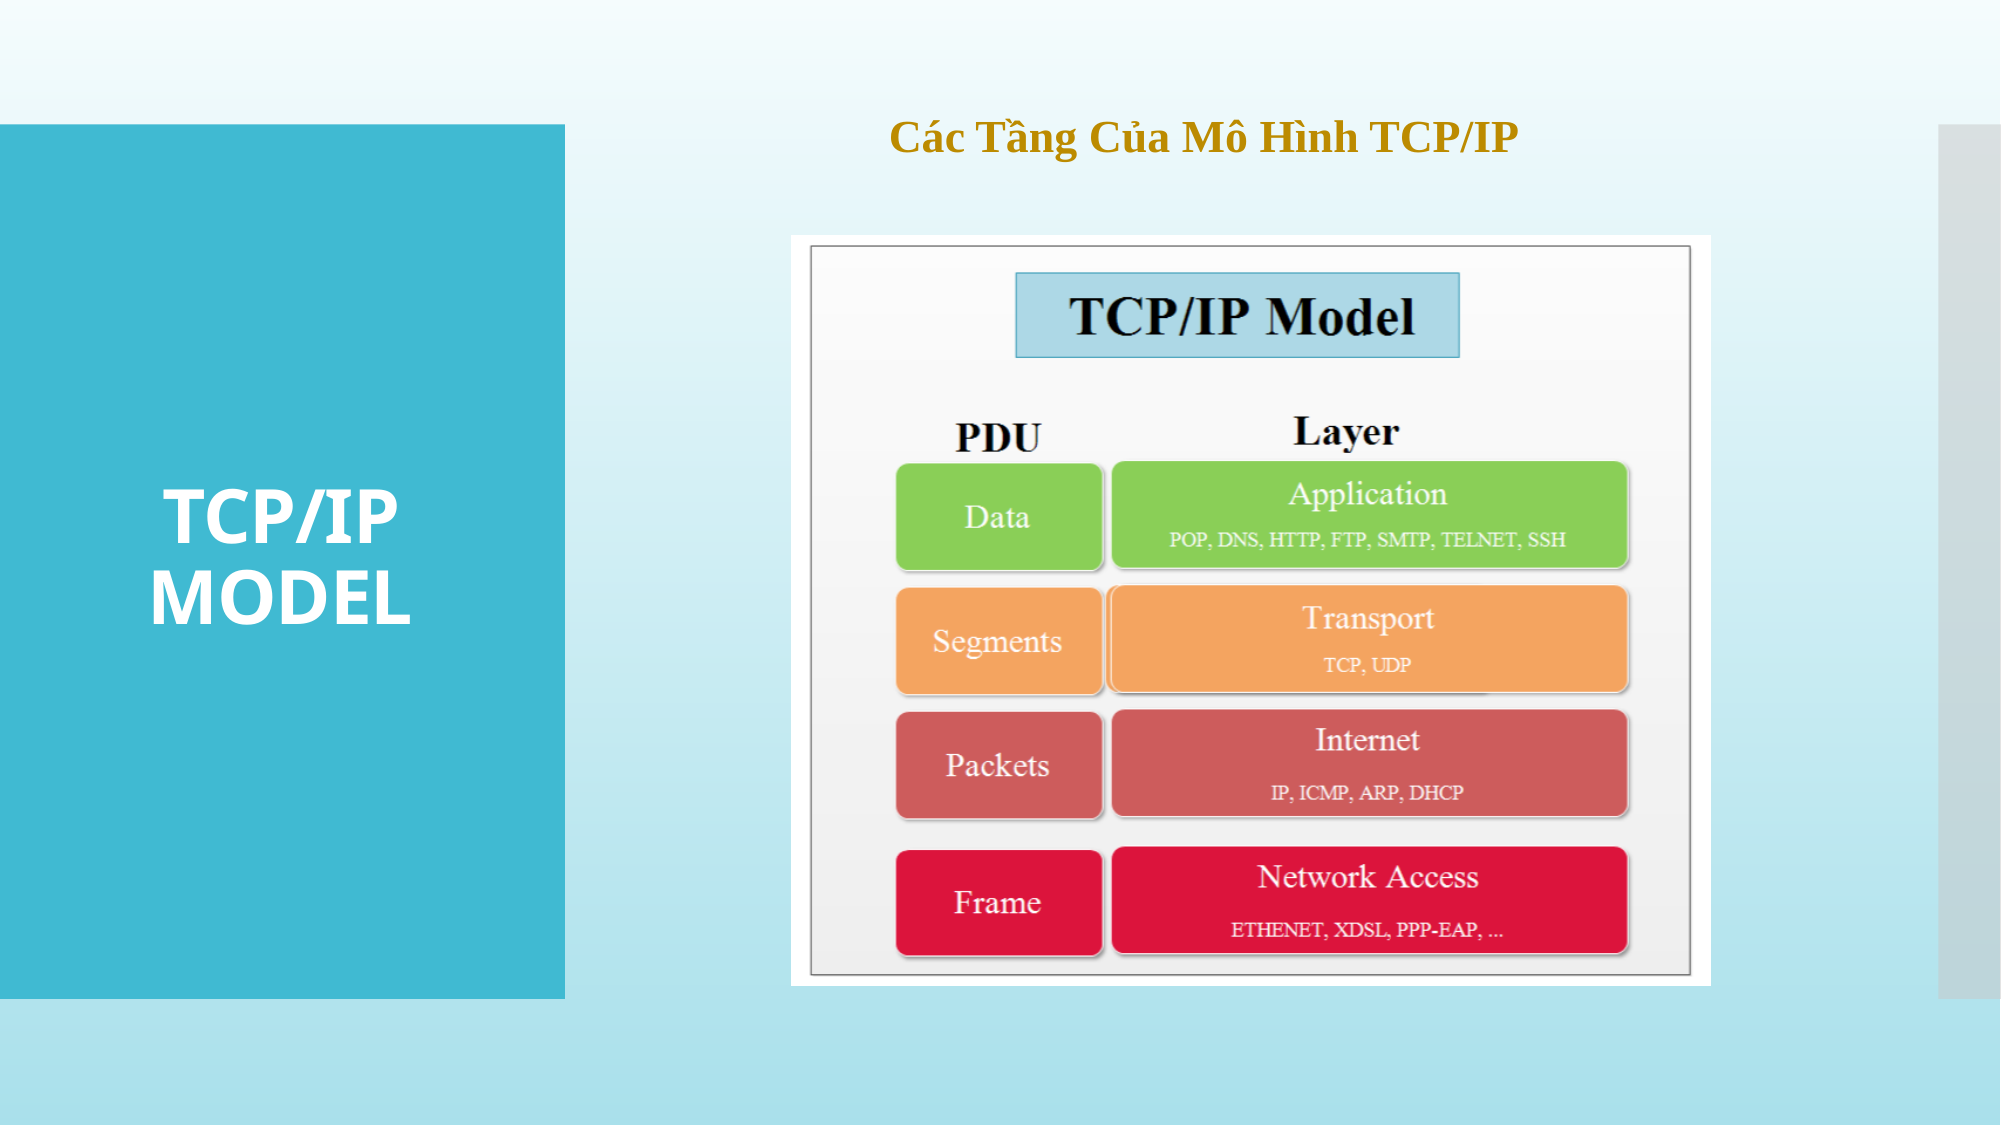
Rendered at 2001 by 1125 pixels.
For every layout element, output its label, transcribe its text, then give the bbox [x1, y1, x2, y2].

text_box Các Tầng Của Mô Hình TCP/IP [739, 99, 1689, 169]
picture [790, 235, 1711, 987]
text_box TCP/IP MODEL [20, 182, 541, 938]
